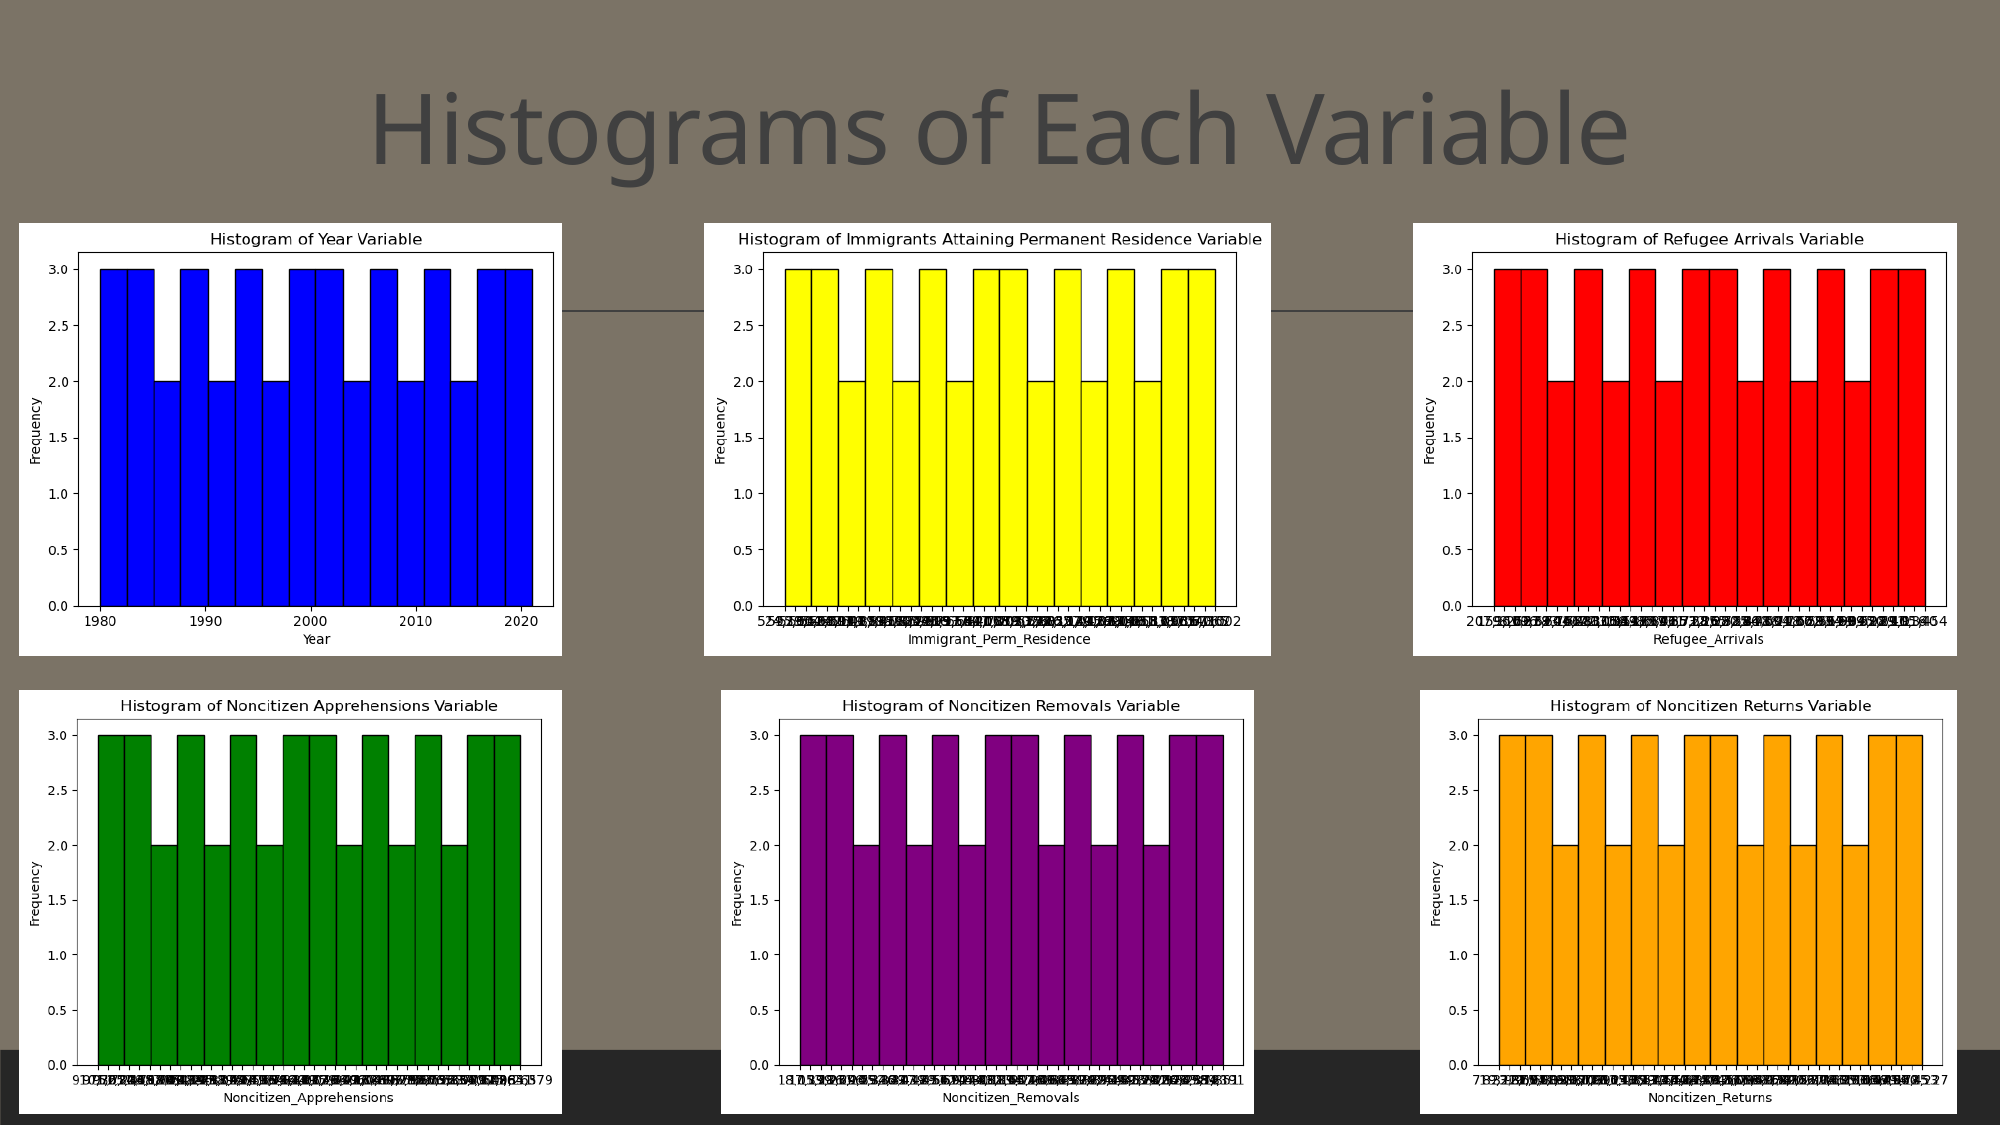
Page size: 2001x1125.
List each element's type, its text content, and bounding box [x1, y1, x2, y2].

title Histograms of Each Variable [174, 51, 1825, 194]
picture [1413, 222, 1957, 656]
picture [1420, 689, 1957, 1114]
picture [703, 222, 1271, 656]
picture [721, 689, 1254, 1114]
picture [18, 689, 562, 1114]
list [18, 222, 562, 657]
